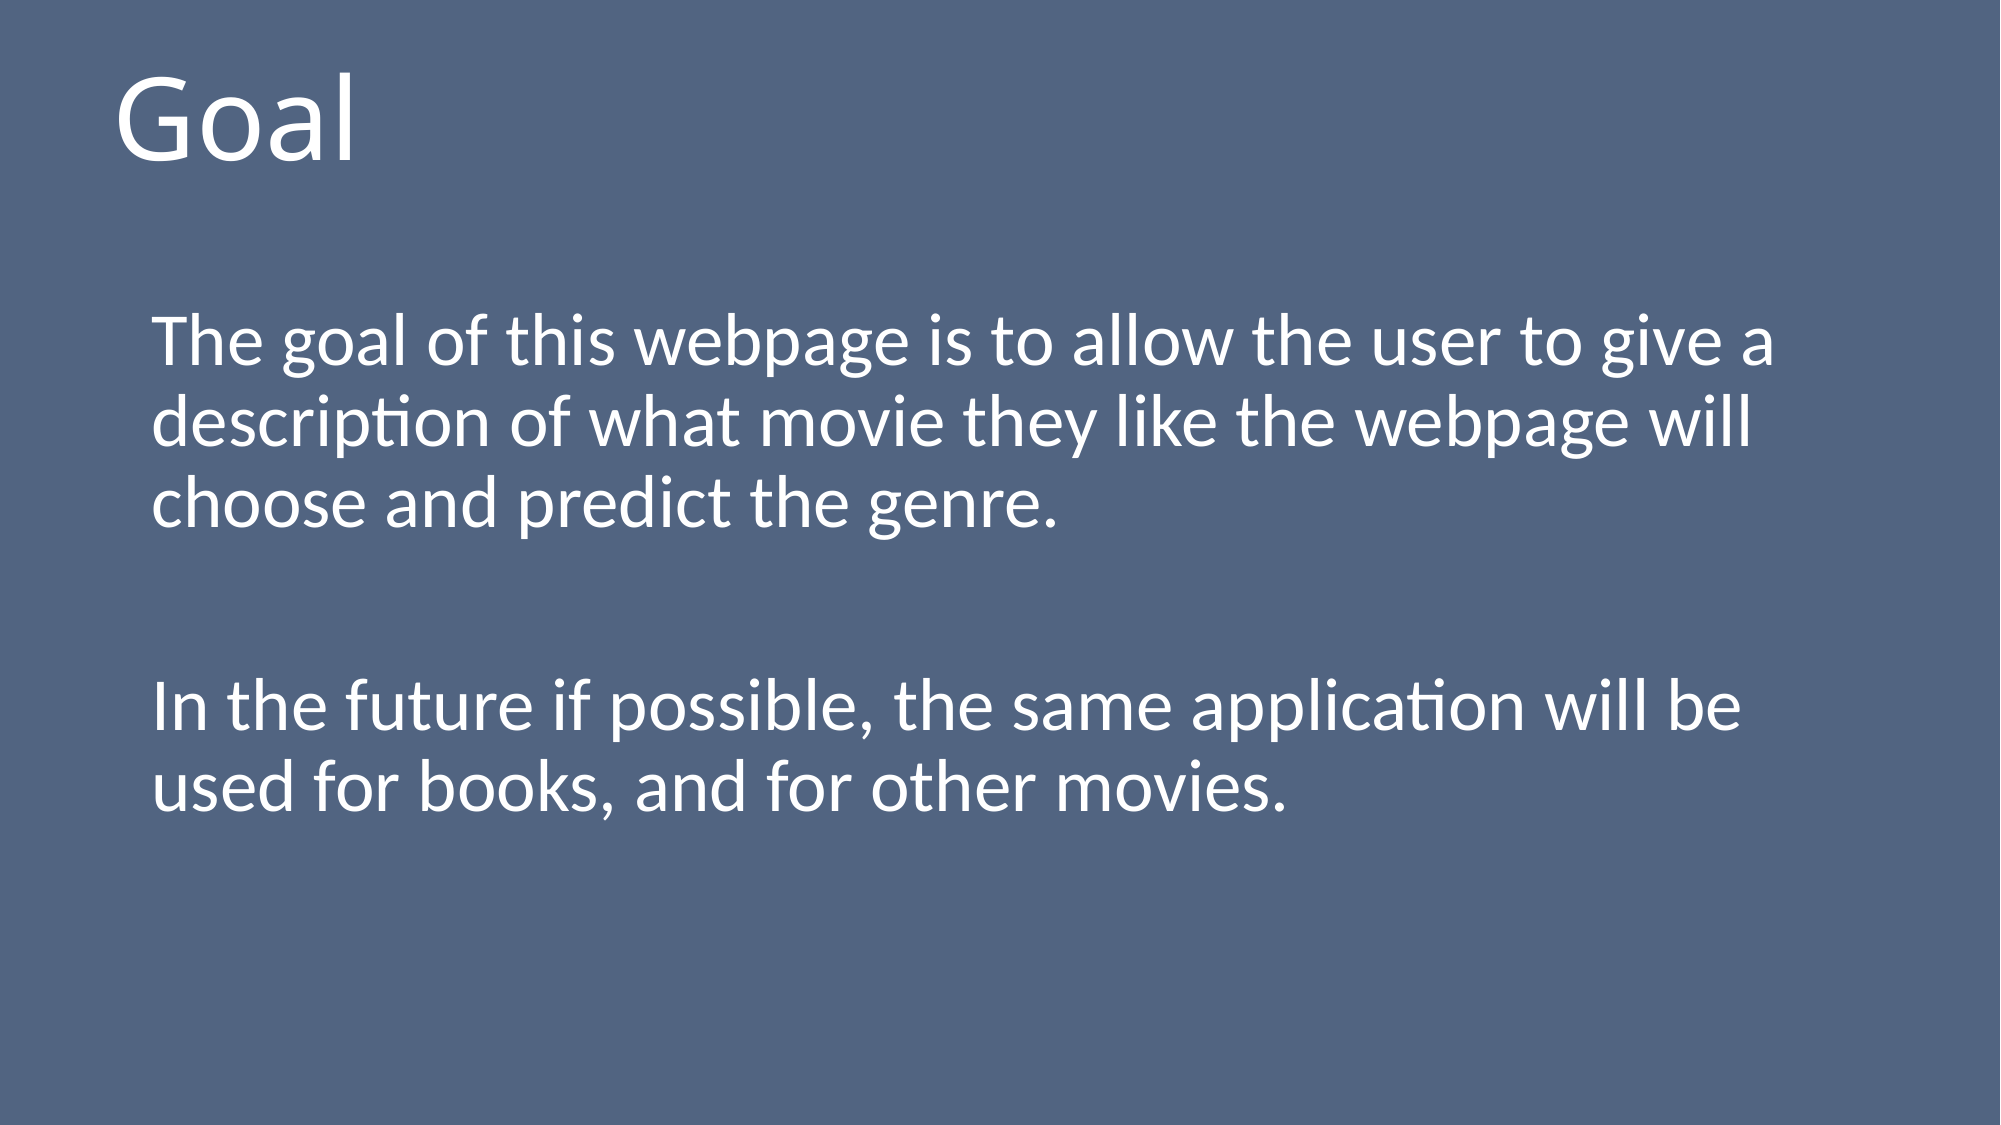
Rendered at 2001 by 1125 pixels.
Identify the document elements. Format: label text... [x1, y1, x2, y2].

title Goal [97, 53, 1823, 193]
list The goal of this webpage is to allow the user to give a description of what movie they like the webpage will choose and predict the genre. In the future if possible, the same application will be used for books, and for other movies. [136, 293, 1862, 1041]
